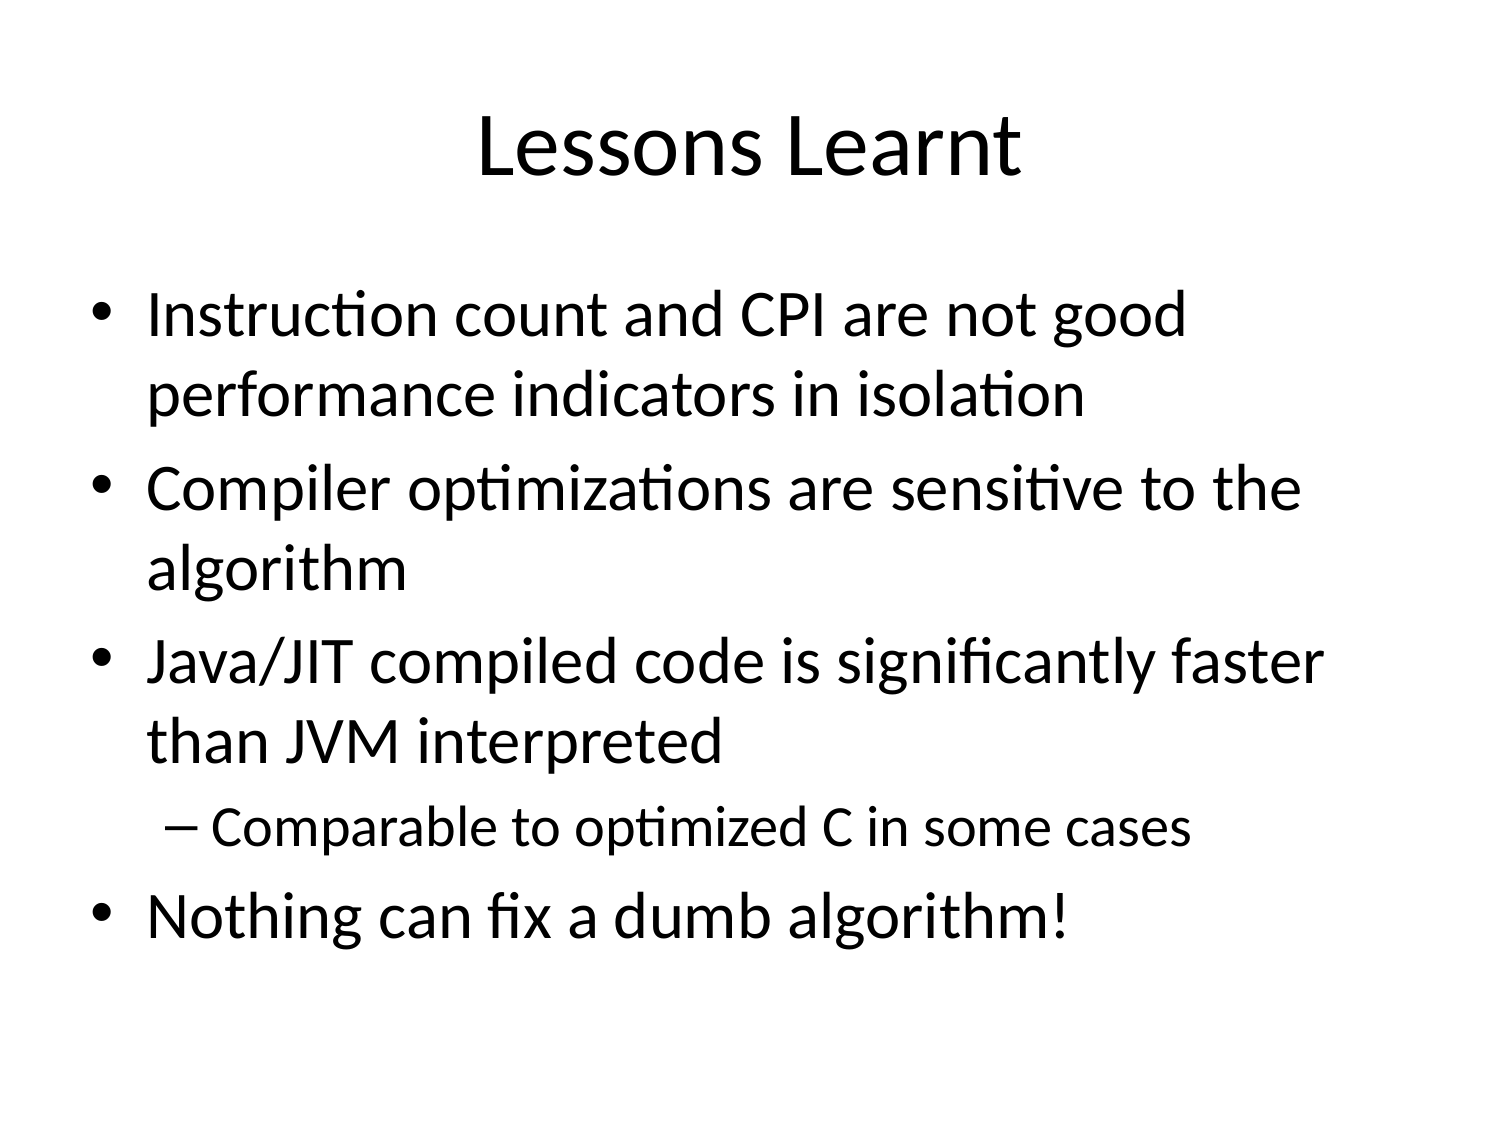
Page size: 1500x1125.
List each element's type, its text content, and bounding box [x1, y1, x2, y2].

list Instruction count and CPI are not good performance indicators in isolation Compiler optimizations are sensitive to the algorithm Java/JIT compiled code is significantly faster than JVM interpreted Comparable to optimized C in some cases Nothing can fix a dumb algorithm! [74, 262, 1426, 1006]
title Lessons Learnt [74, 44, 1426, 233]
